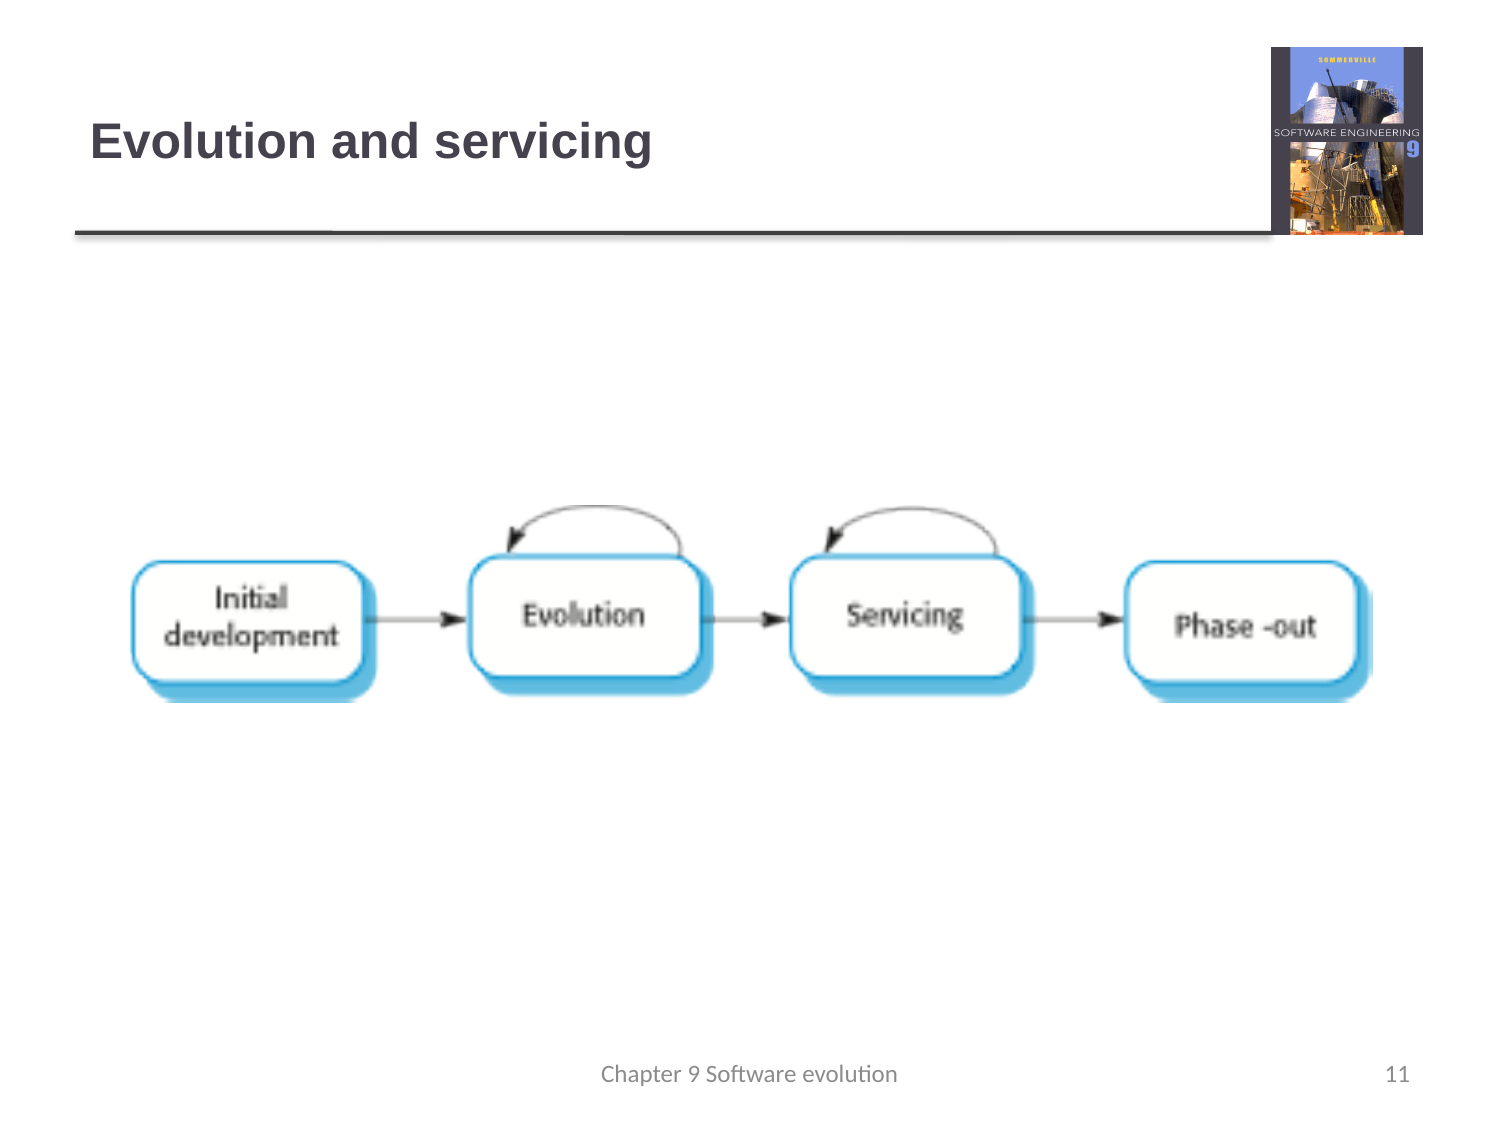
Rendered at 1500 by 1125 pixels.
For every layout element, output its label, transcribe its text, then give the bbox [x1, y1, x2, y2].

text_box Evolution and servicing [75, 45, 1272, 233]
picture [129, 262, 1373, 947]
picture [1272, 47, 1423, 235]
text_box <number> [1074, 1042, 1425, 1103]
text_box Chapter 9 Software evolution [512, 1042, 988, 1103]
